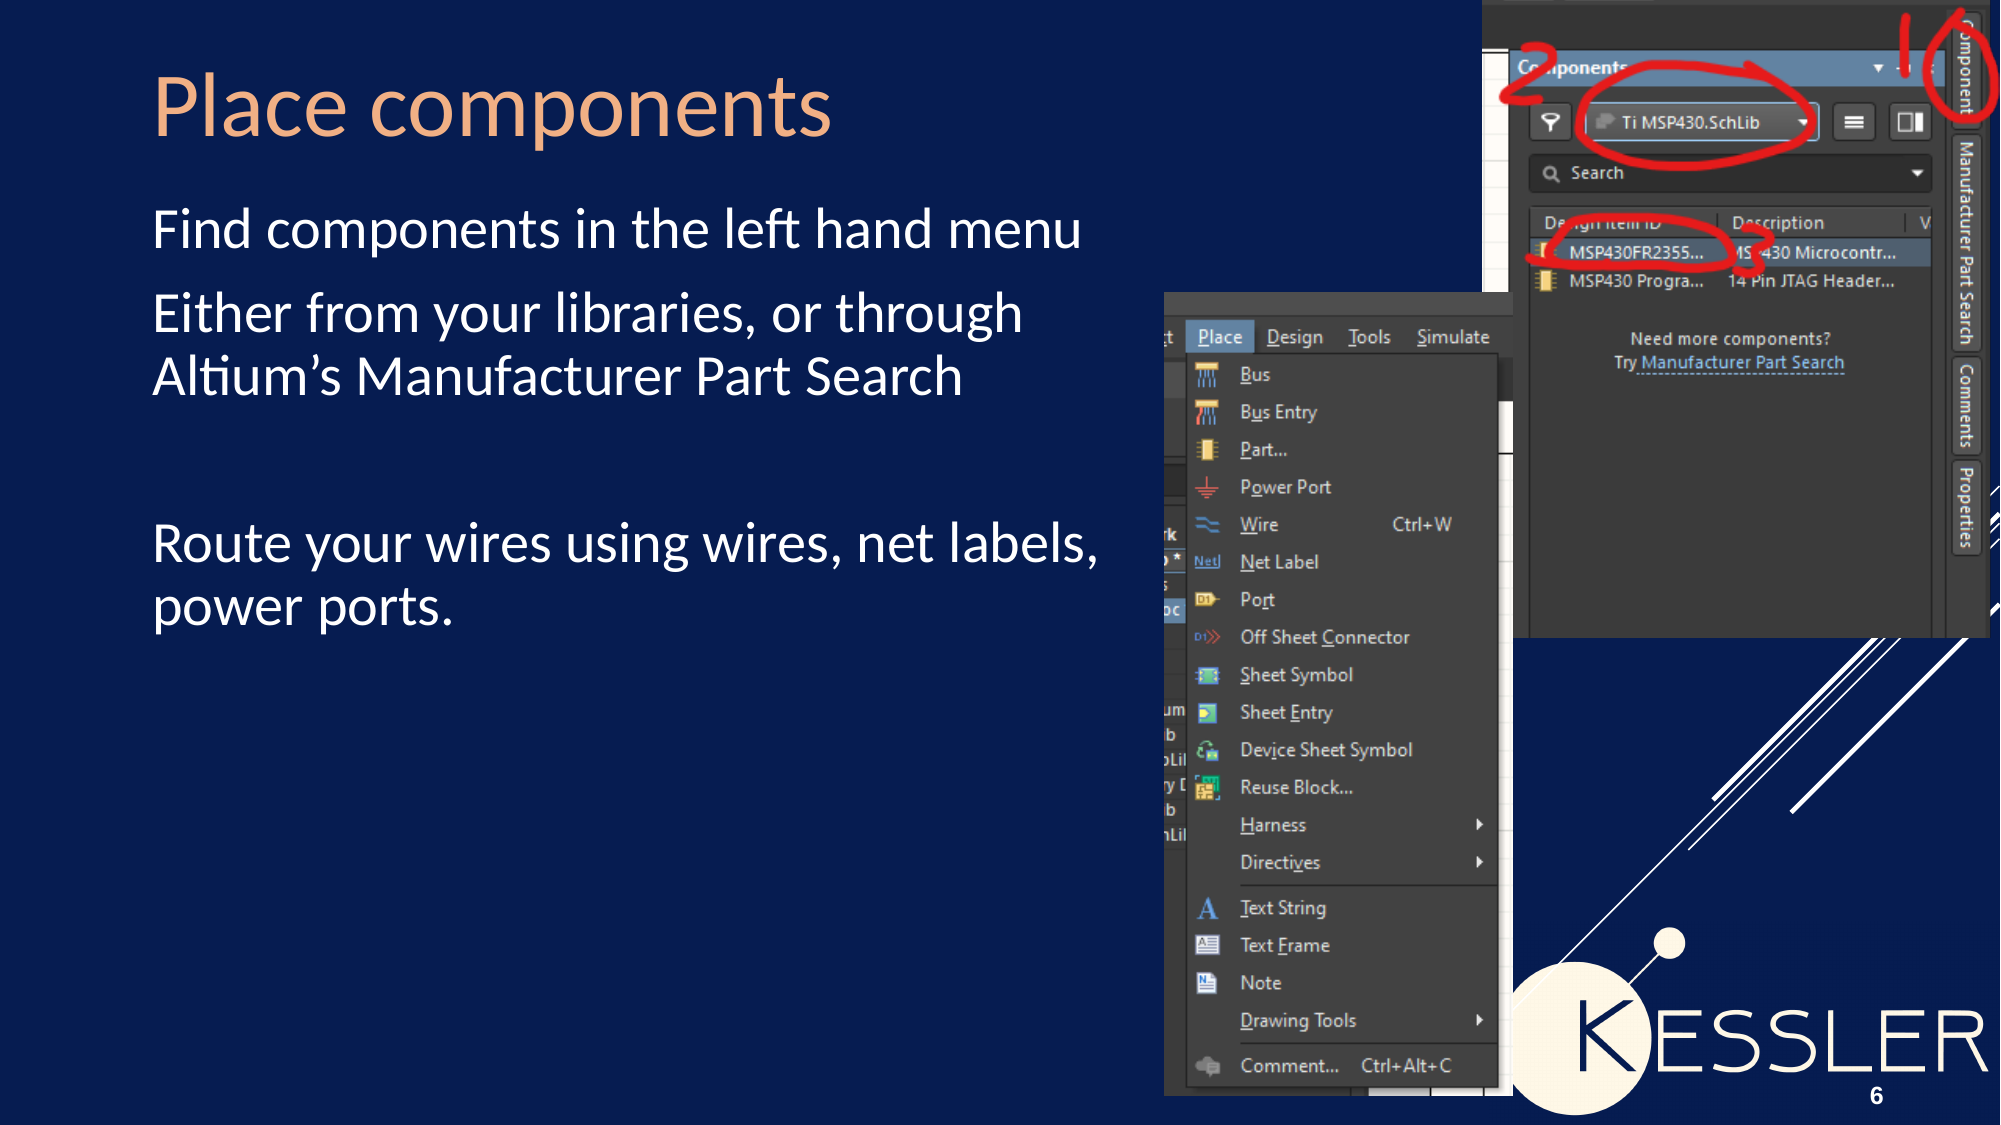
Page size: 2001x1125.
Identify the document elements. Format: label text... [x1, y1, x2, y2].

title Place components [137, 21, 1477, 191]
slide_number ‹#› [1448, 1065, 1899, 1125]
picture [1164, 0, 2000, 1125]
list Find components in the left hand menu Either from your libraries, or through Altium’s Manufacturer Part Search Route your wires using wires, net labels, power ports. [137, 191, 1237, 923]
